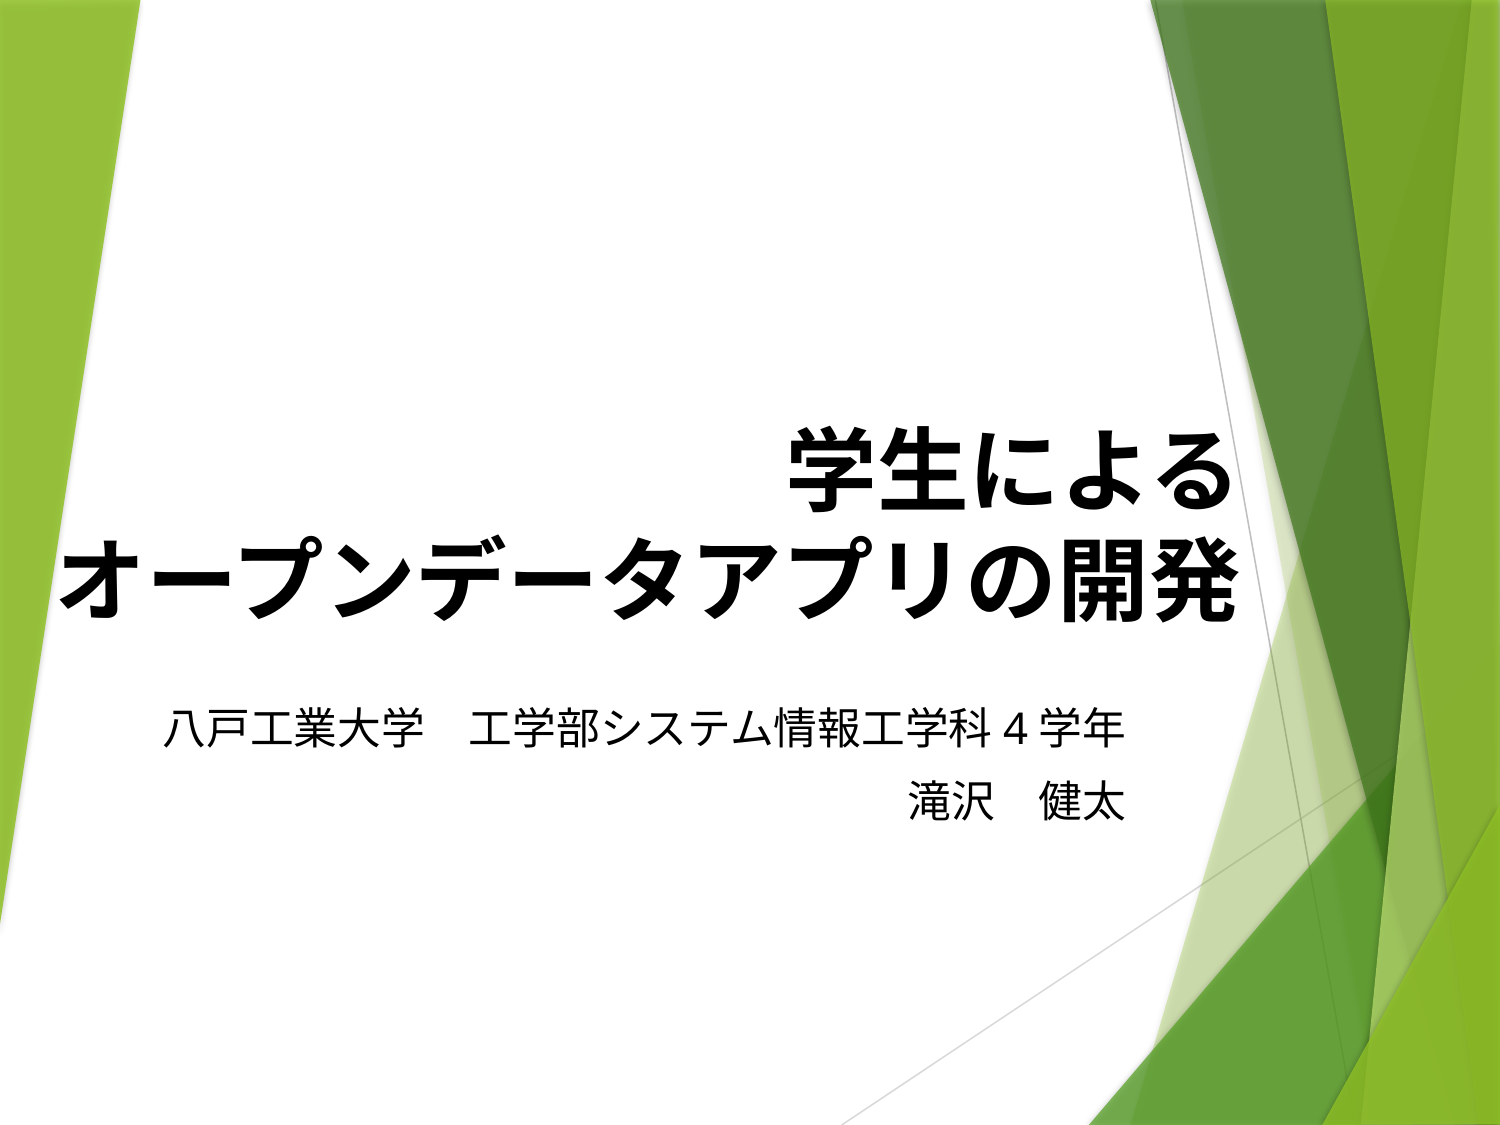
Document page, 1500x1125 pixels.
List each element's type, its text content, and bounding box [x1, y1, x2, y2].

subtitle 八戸工業大学 工学部システム情報工学科4学年 滝沢 健太 [111, 693, 1141, 829]
title 学生による オープンデータアプリの開発 [24, 241, 1257, 640]
